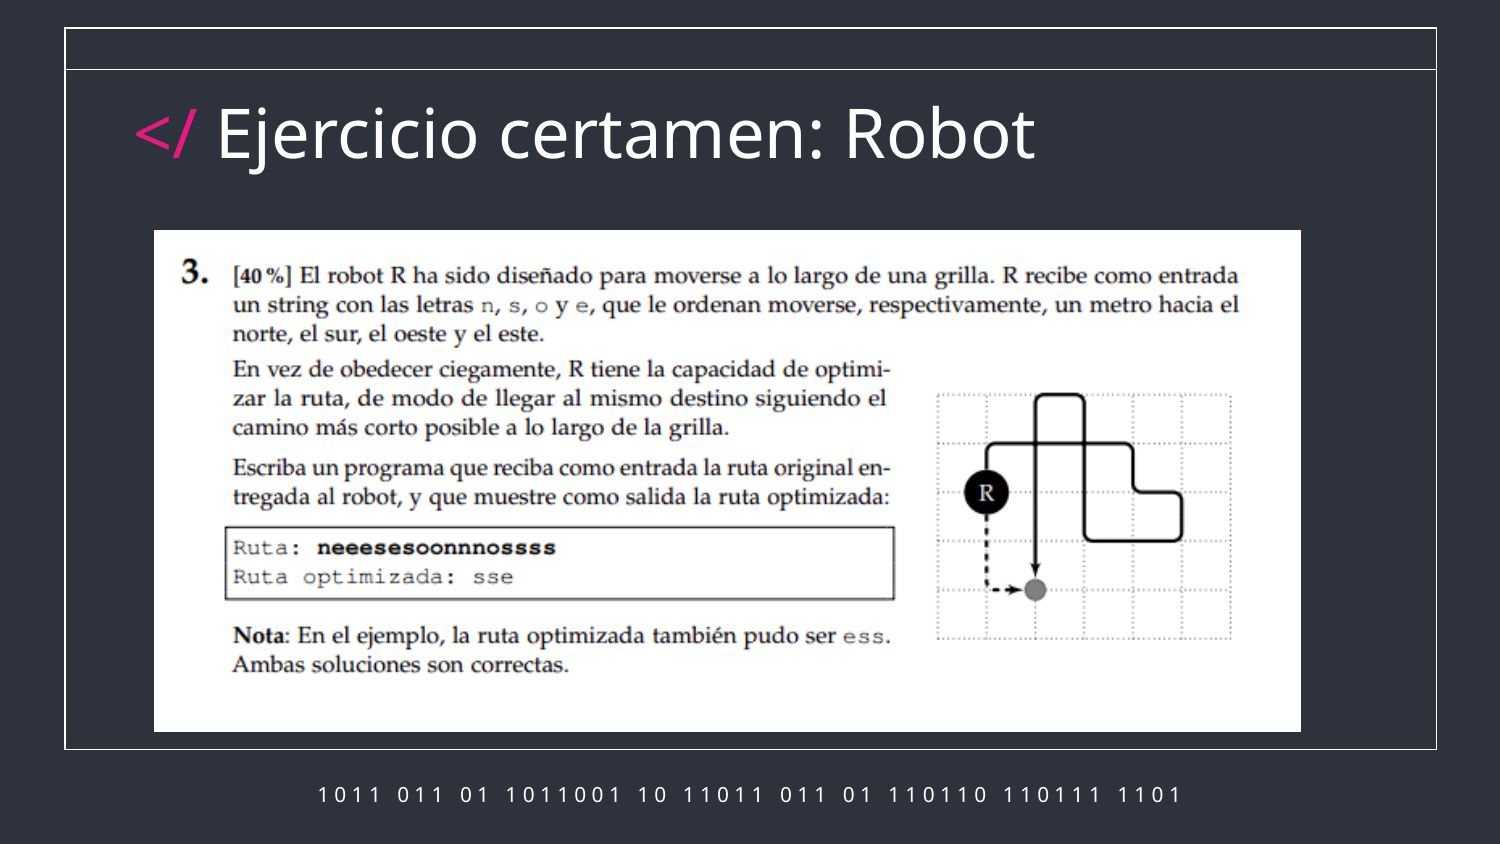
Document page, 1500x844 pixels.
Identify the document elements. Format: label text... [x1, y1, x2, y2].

title </ Ejercicio certamen: Robot [118, 75, 1382, 170]
subtitle [129, 202, 1326, 732]
picture [154, 230, 1301, 732]
